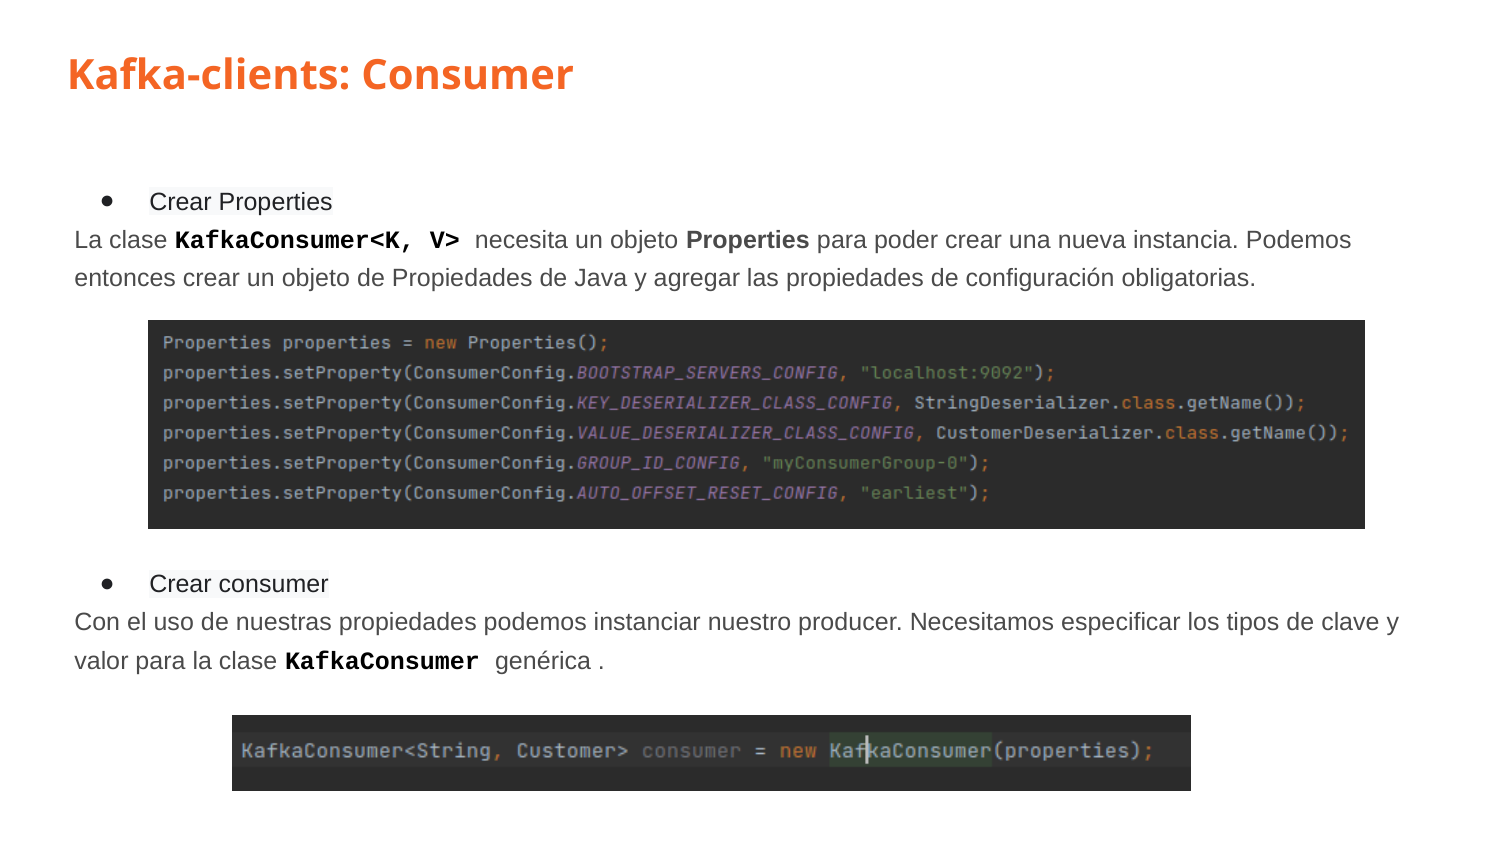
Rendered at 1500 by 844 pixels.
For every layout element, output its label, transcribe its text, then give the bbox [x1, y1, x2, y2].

picture [232, 715, 1191, 791]
picture [147, 320, 1365, 529]
text_box Crear Properties La clase KafkaConsumer<K, V> necesita un objeto Properties para poder crear una nueva instancia. Podemos entonces crear un objeto de Propiedades de Java y agregar las propiedades de configuración obligatorias. Crear consumer Con el uso de nuestras propiedades podemos instanciar nuestro producer. Necesitamos especificar los tipos de clave y valor para la clase KafkaConsumer genérica . [59, 161, 1443, 734]
text_box Kafka-clients: Consumer [52, 25, 1436, 105]
